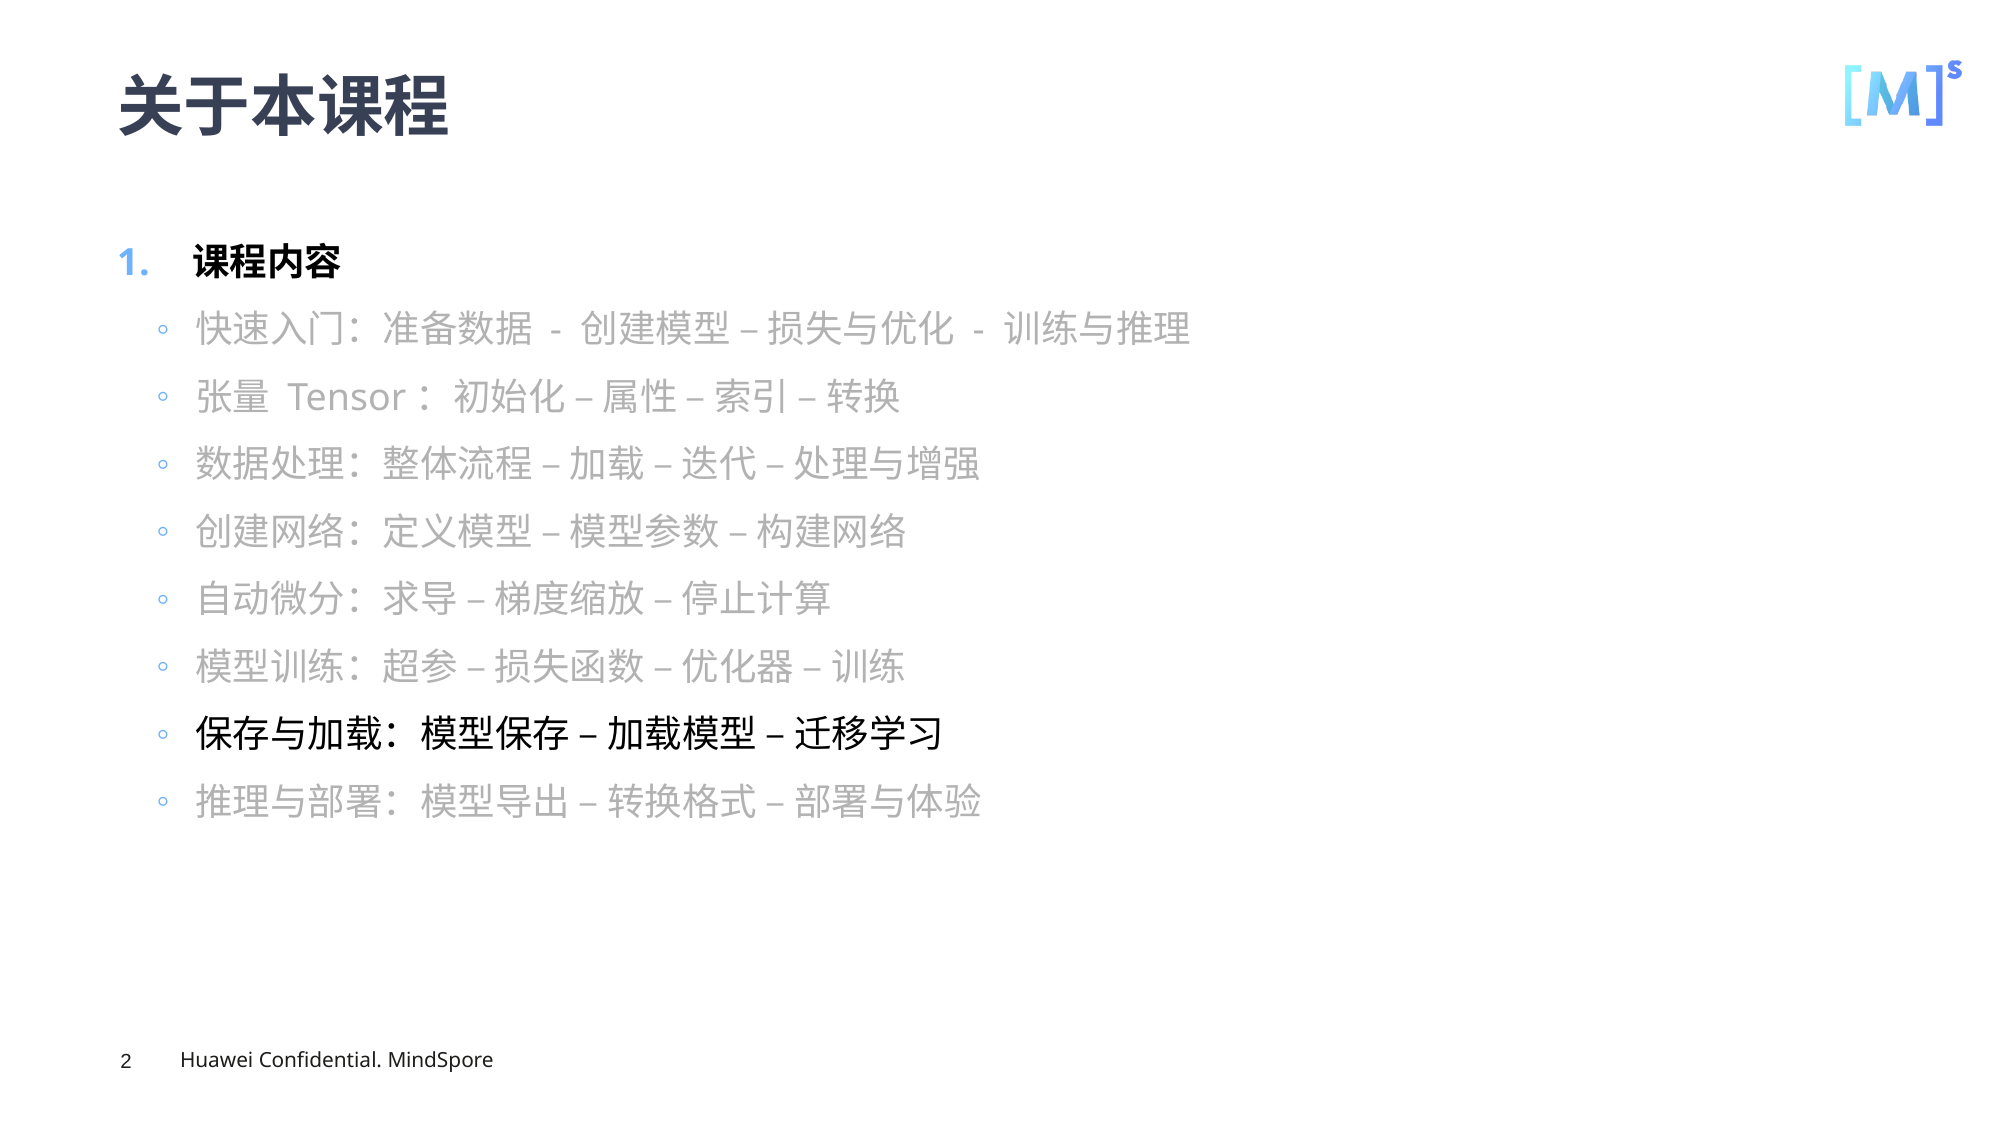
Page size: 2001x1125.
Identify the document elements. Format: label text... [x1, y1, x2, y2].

title 关于本课程 [102, 56, 1901, 154]
picture [1827, 50, 1967, 138]
list 课程内容 快速入门：准备数据 - 创建模型 – 损失与优化 - 训练与推理 张量 Tensor：初始化 – 属性 – 索引 – 转换 数据处理：整体流程 – 加载 – 迭代 – 处理与增强 创建网络：定义模型 – 模型参数 – 构建网络 自动微分：求导 – 梯度缩放 – 停止计算 模型训练：超参 – 损失函数 – 优化器 – 训练 保存与加载：模型保存 – 加载模型 – 迁移学习 推理与部署：模型导出 – 转换格式 – 部署与体验 [102, 208, 1901, 951]
